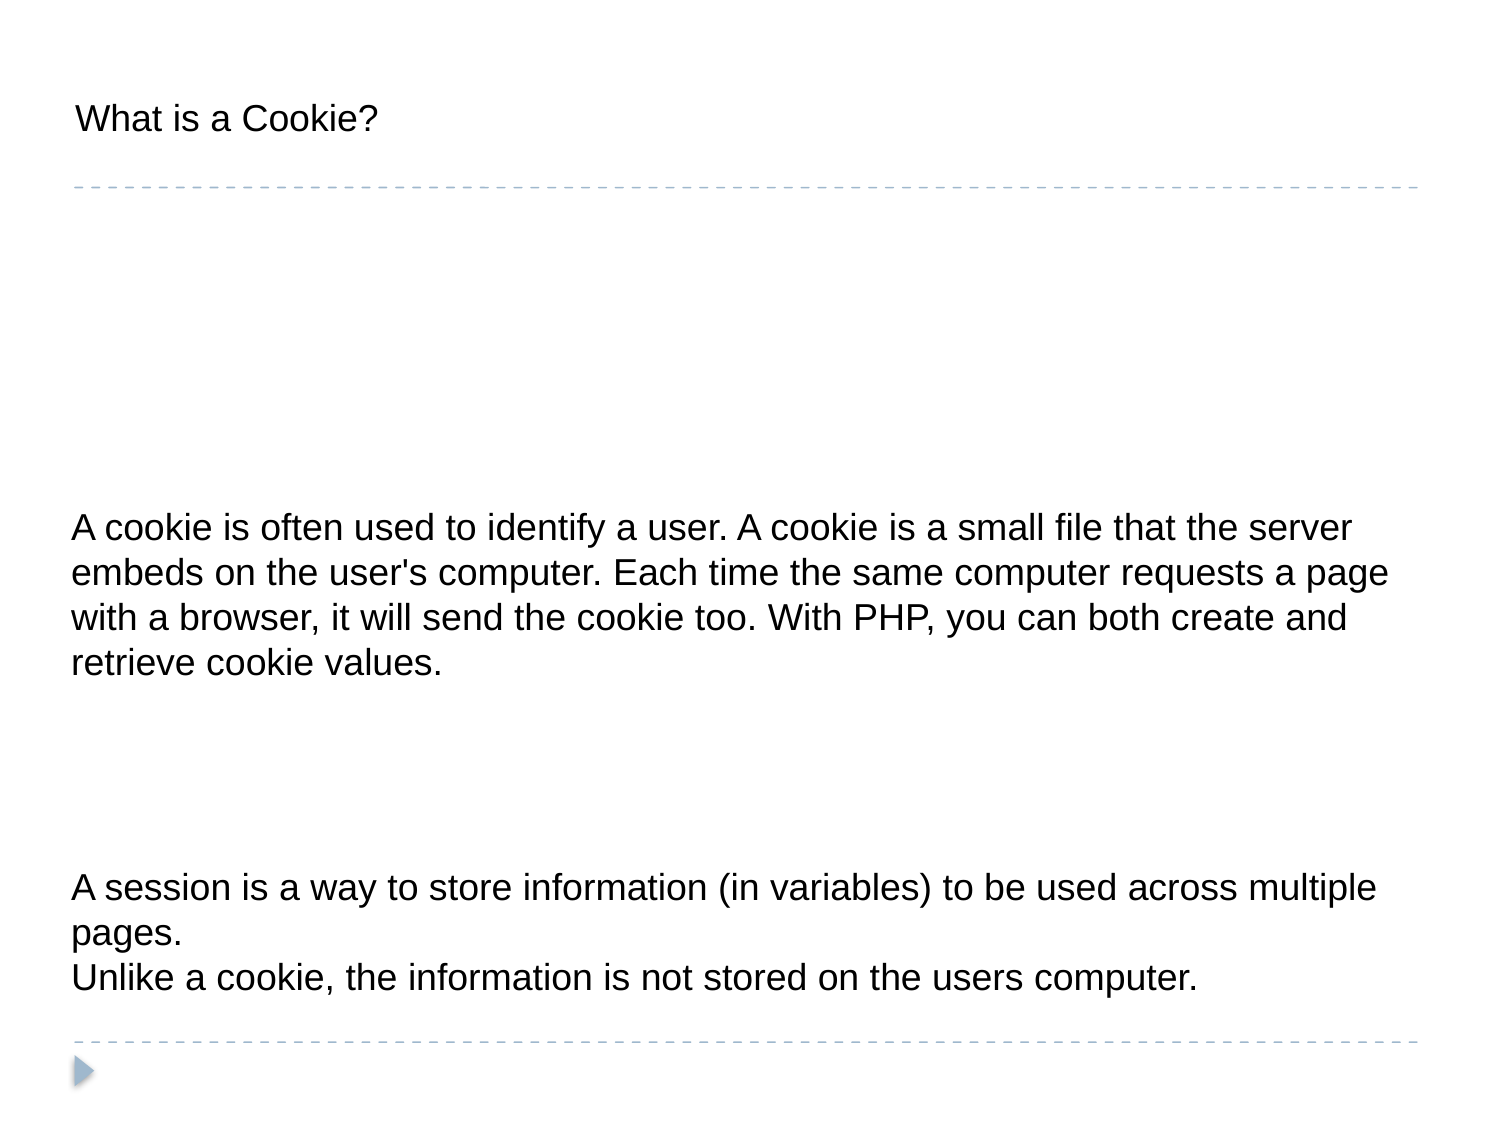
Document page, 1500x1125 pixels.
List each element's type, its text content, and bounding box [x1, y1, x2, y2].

list A cookie is often used to identify a user. A cookie is a small file that the server embeds on the user's computer. Each time the same computer requests a page with a browser, it will send the cookie too. With PHP, you can both create and retrieve cookie values. A session is a way to store information (in variables) to be used across multiple pages. Unlike a cookie, the information is not stored on the users computer. [70, 232, 1421, 575]
title What is a Cookie? [75, 44, 1425, 233]
